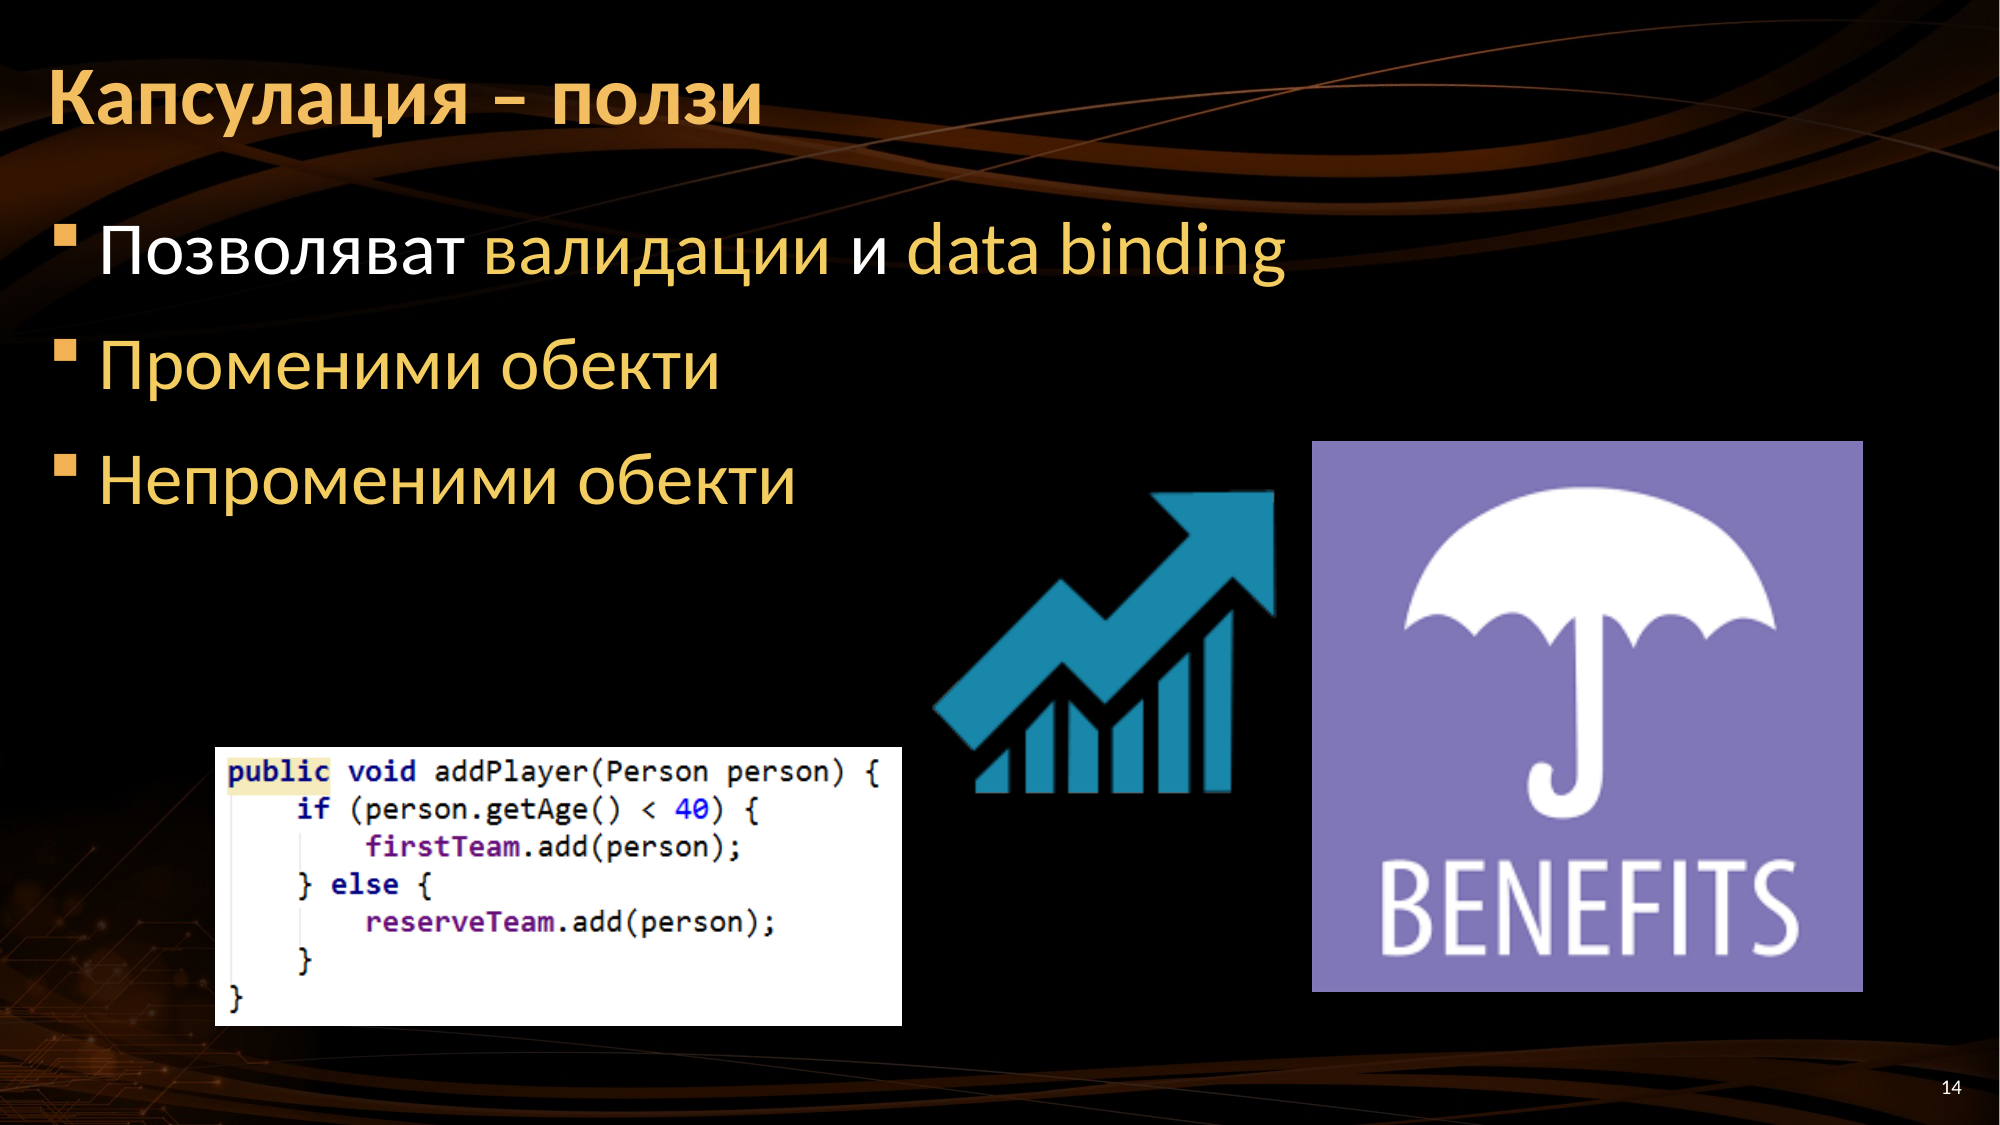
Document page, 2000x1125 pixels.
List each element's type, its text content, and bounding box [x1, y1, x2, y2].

slide_number 14 [1897, 1070, 1968, 1103]
title Капсулация – ползи [30, 6, 1968, 189]
picture [0, 0, 2000, 1125]
list Позволяват валидации и data binding Променими обекти Непроменими обекти [31, 189, 1968, 1103]
